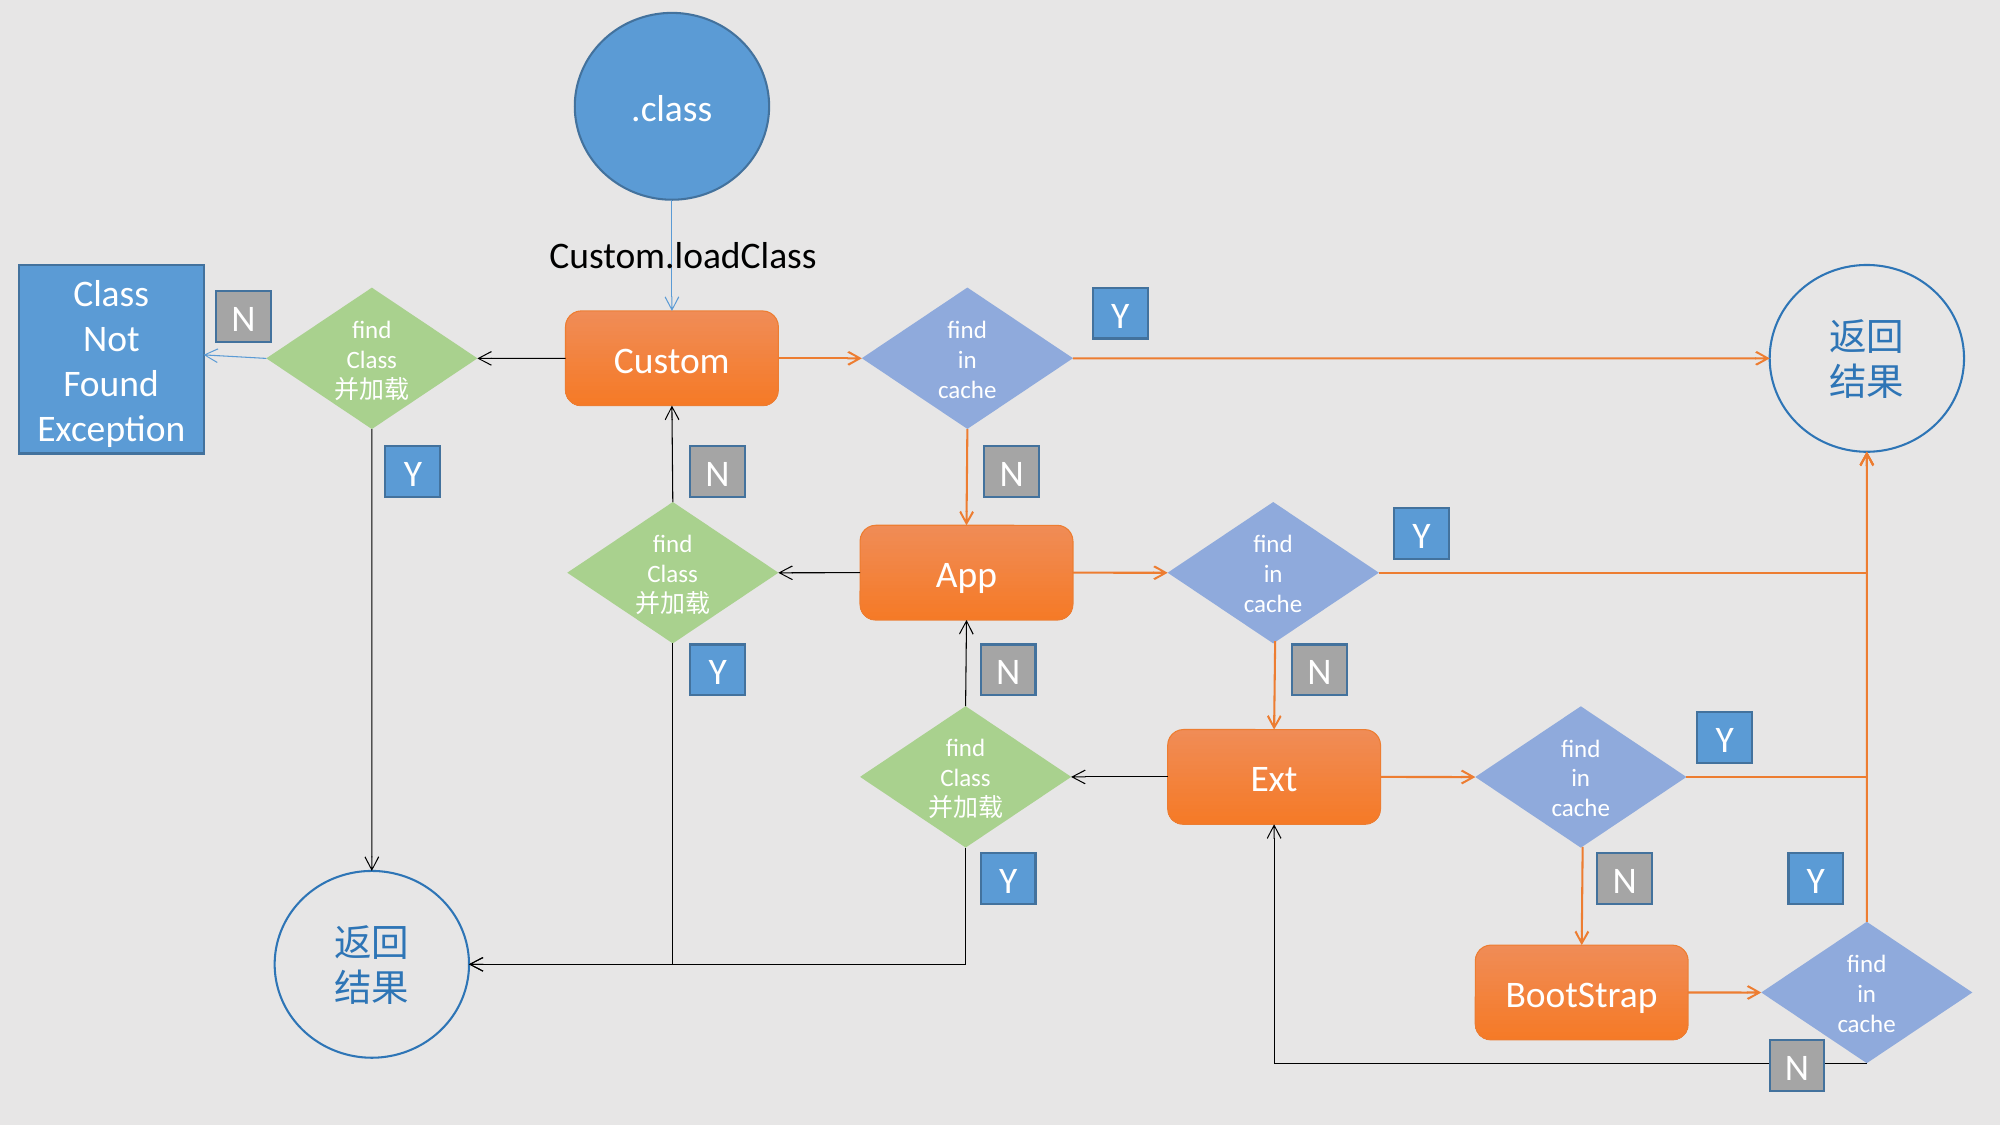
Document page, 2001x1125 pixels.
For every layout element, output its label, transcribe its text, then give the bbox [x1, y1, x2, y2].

text_box .class [573, 11, 771, 201]
text_box find Class 并加载 [565, 501, 779, 645]
text_box 返回结果 [273, 869, 471, 1059]
text_box Y [1787, 852, 1844, 905]
text_box Ext [1167, 728, 1382, 825]
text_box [1378, 449, 1686, 571]
text_box N [983, 445, 1040, 498]
text_box N [215, 290, 272, 343]
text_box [410, 700, 732, 904]
text_box N [1769, 1039, 1825, 1092]
text_box Y [384, 445, 441, 498]
text_box find in cache [1760, 921, 1975, 1065]
text_box find in cache [860, 286, 1075, 430]
text_box Y [980, 852, 1037, 905]
text_box N [1291, 643, 1348, 696]
text_box Y [1092, 287, 1149, 340]
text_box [1686, 449, 1867, 776]
text_box N [689, 445, 746, 498]
text_box Custom.loadClass [534, 223, 671, 283]
text_box Y [689, 643, 746, 655]
text_box App [859, 524, 1074, 621]
text_box Class Not Found Exception [18, 264, 205, 455]
text_box find Class 并加载 [858, 705, 1072, 849]
text_box N [980, 643, 1037, 696]
text_box Custom.loadClass [673, 223, 832, 283]
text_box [1451, 645, 1690, 1125]
text_box Custom [564, 310, 779, 407]
text_box find Class 并加载 [265, 286, 478, 430]
text_box find in cache [1166, 500, 1380, 645]
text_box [658, 655, 776, 1125]
text_box 返回结果 [1768, 263, 1966, 453]
